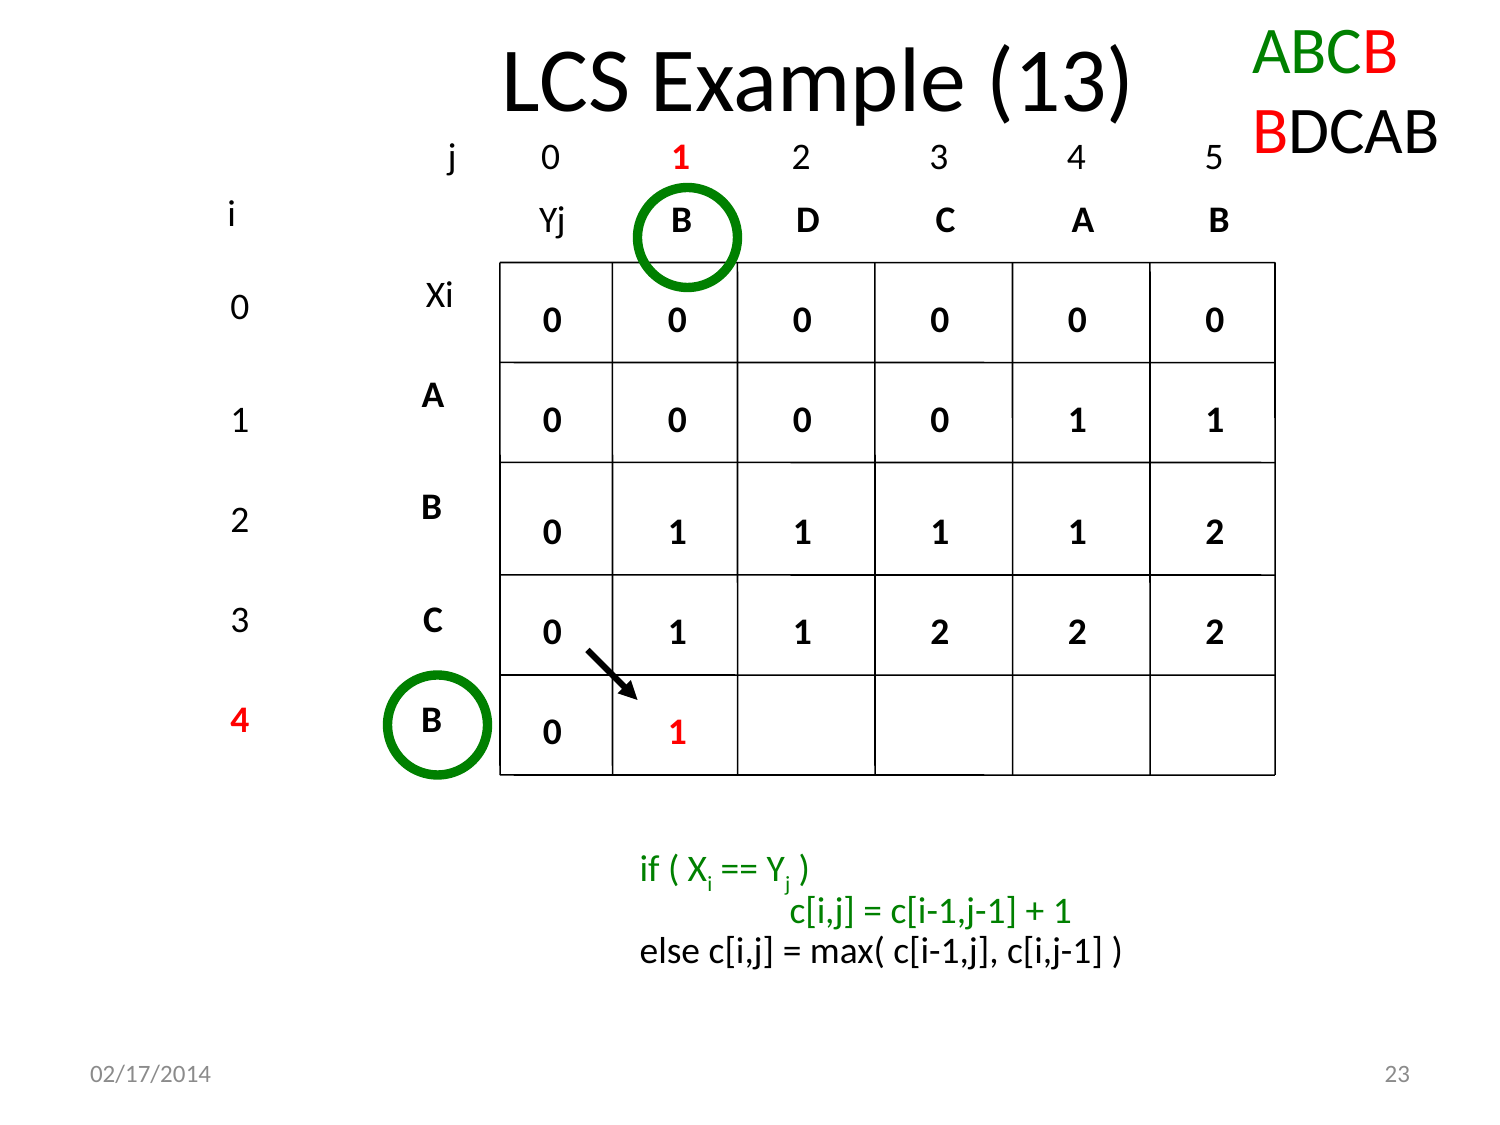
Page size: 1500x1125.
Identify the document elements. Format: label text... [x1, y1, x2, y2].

text_box 0 [528, 599, 577, 660]
text_box ABCB BDCAB [1237, 0, 1500, 175]
text_box 0 [528, 499, 577, 560]
text_box D [781, 187, 835, 248]
text_box 0 [528, 387, 577, 448]
text_box 1 [778, 599, 827, 660]
text_box 1 [653, 599, 702, 660]
text_box 1 [1053, 499, 1102, 560]
text_box 0 [528, 287, 577, 348]
text_box 0 [915, 387, 965, 448]
text_box 0 [1053, 287, 1102, 348]
text_box B [406, 474, 458, 535]
text_box 4 [215, 687, 265, 748]
text_box C [408, 587, 458, 648]
text_box [387, 675, 488, 775]
text_box j 0 1 2 3 4 5 [432, 124, 1249, 185]
text_box Yj [524, 187, 581, 248]
text_box 1 [1190, 387, 1240, 448]
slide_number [75, 1042, 425, 1103]
text_box 0 [915, 287, 965, 348]
text_box [587, 649, 638, 700]
text_box 0 [778, 387, 827, 448]
text_box A [406, 362, 460, 423]
text_box Xi [411, 262, 469, 323]
text_box 0 [215, 274, 265, 335]
text_box C [920, 187, 971, 248]
text_box 1 [653, 699, 702, 760]
text_box 0 [653, 387, 702, 448]
text_box 0 [653, 287, 702, 348]
text_box 0 [528, 699, 577, 760]
text_box if ( Xi == Yj ) c[i,j] = c[i-1,j-1] + 1 else c[i,j] = max( c[i-1,j], c[i,j-1] ) [324, 837, 1138, 980]
text_box 0 [778, 287, 827, 348]
text_box 2 [1190, 499, 1240, 560]
text_box 1 [778, 499, 827, 560]
text_box 1 [215, 387, 265, 448]
text_box 1 [1053, 387, 1102, 448]
text_box B [1193, 187, 1245, 248]
text_box 1 [915, 499, 965, 560]
title LCS Example (13) [137, 0, 1237, 150]
text_box 0 [1190, 287, 1240, 348]
text_box 2 [1190, 599, 1240, 660]
text_box 2 [1053, 599, 1102, 660]
text_box [637, 187, 738, 288]
text_box A [1056, 187, 1110, 248]
text_box 2 [915, 599, 965, 660]
text_box 2 [215, 487, 265, 548]
slide_number 23 [1074, 1042, 1425, 1103]
text_box B [695, 187, 708, 191]
text_box 1 [653, 499, 702, 560]
text_box 3 [215, 587, 265, 648]
text_box B [656, 187, 680, 197]
text_box i [212, 181, 251, 242]
